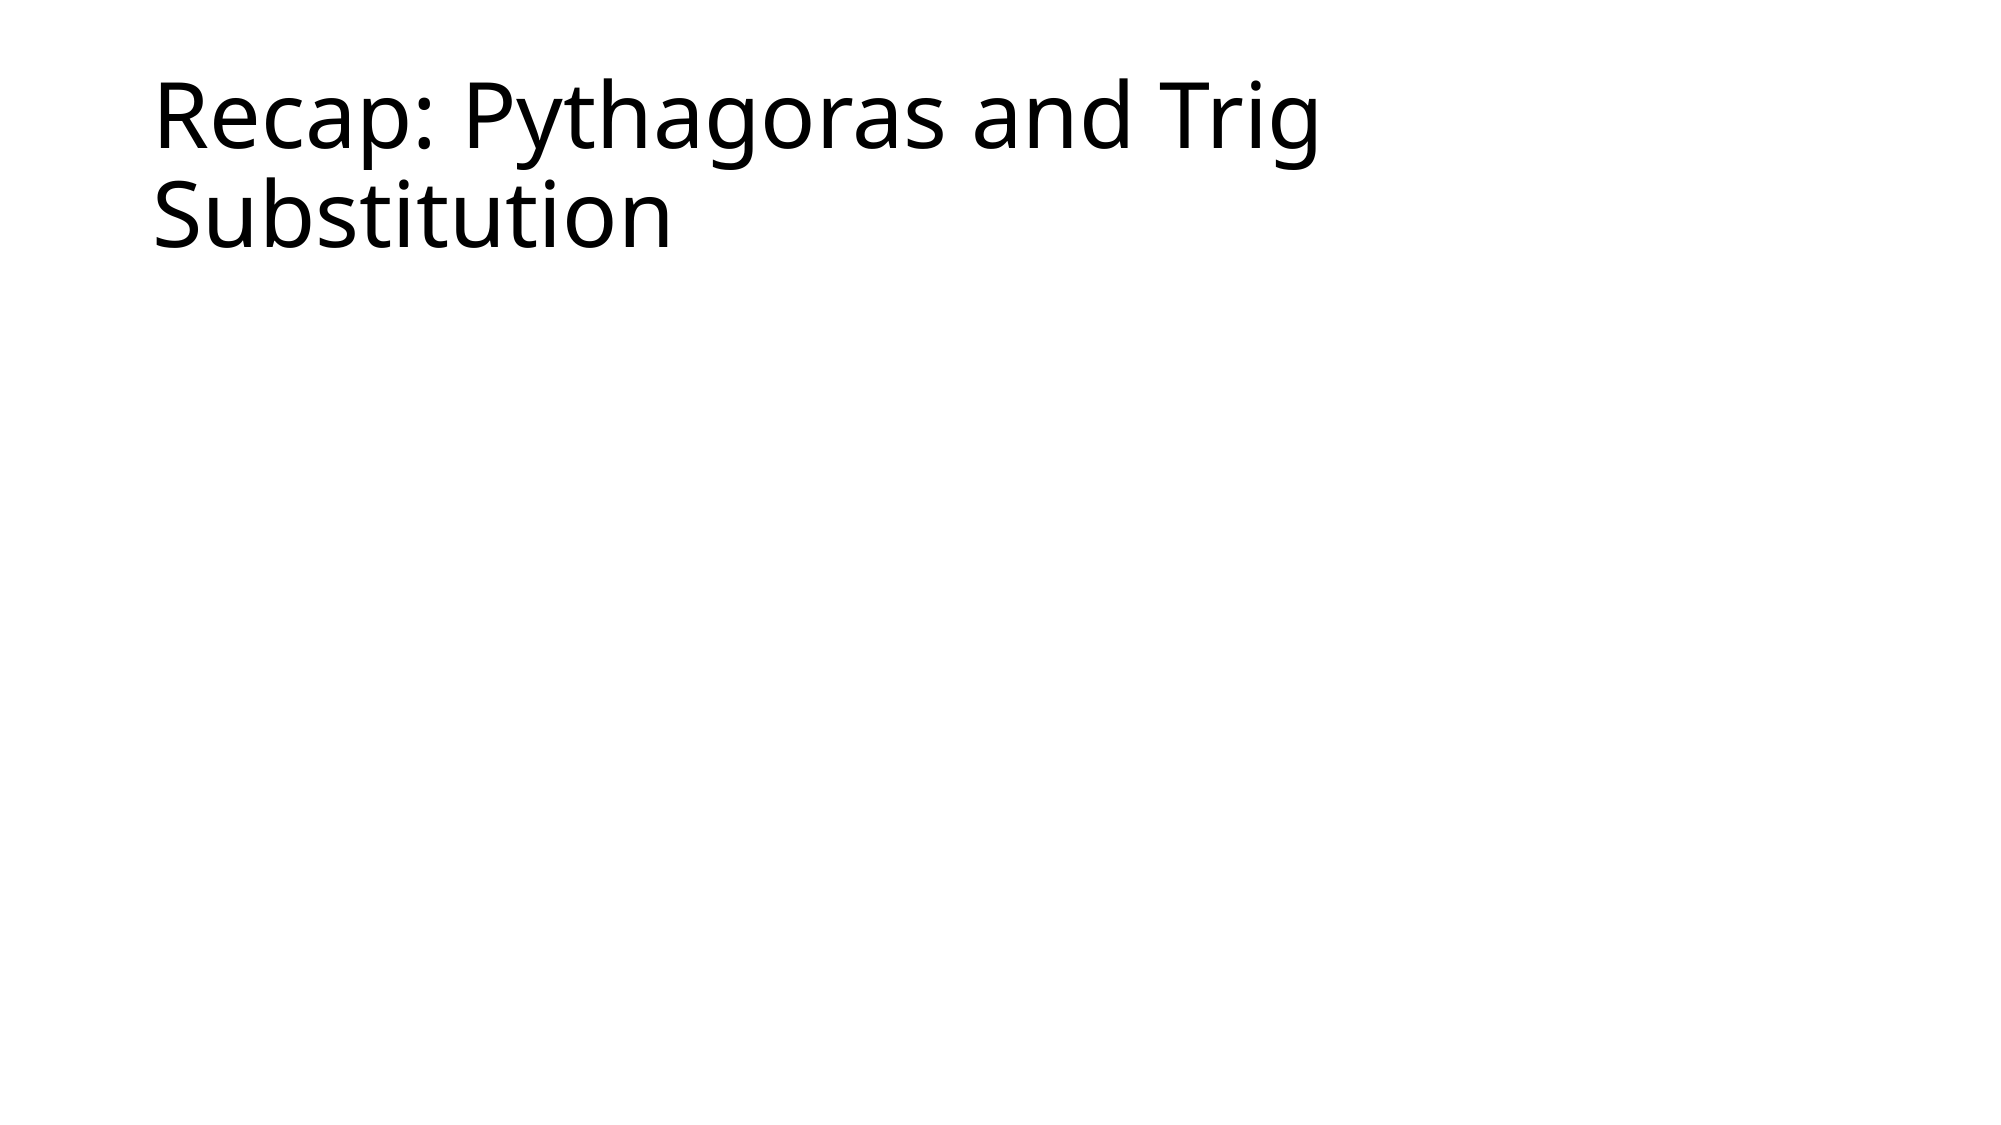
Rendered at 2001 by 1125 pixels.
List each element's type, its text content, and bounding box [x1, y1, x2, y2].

title Recap: Pythagoras and Trig Substitution [137, 59, 1863, 278]
